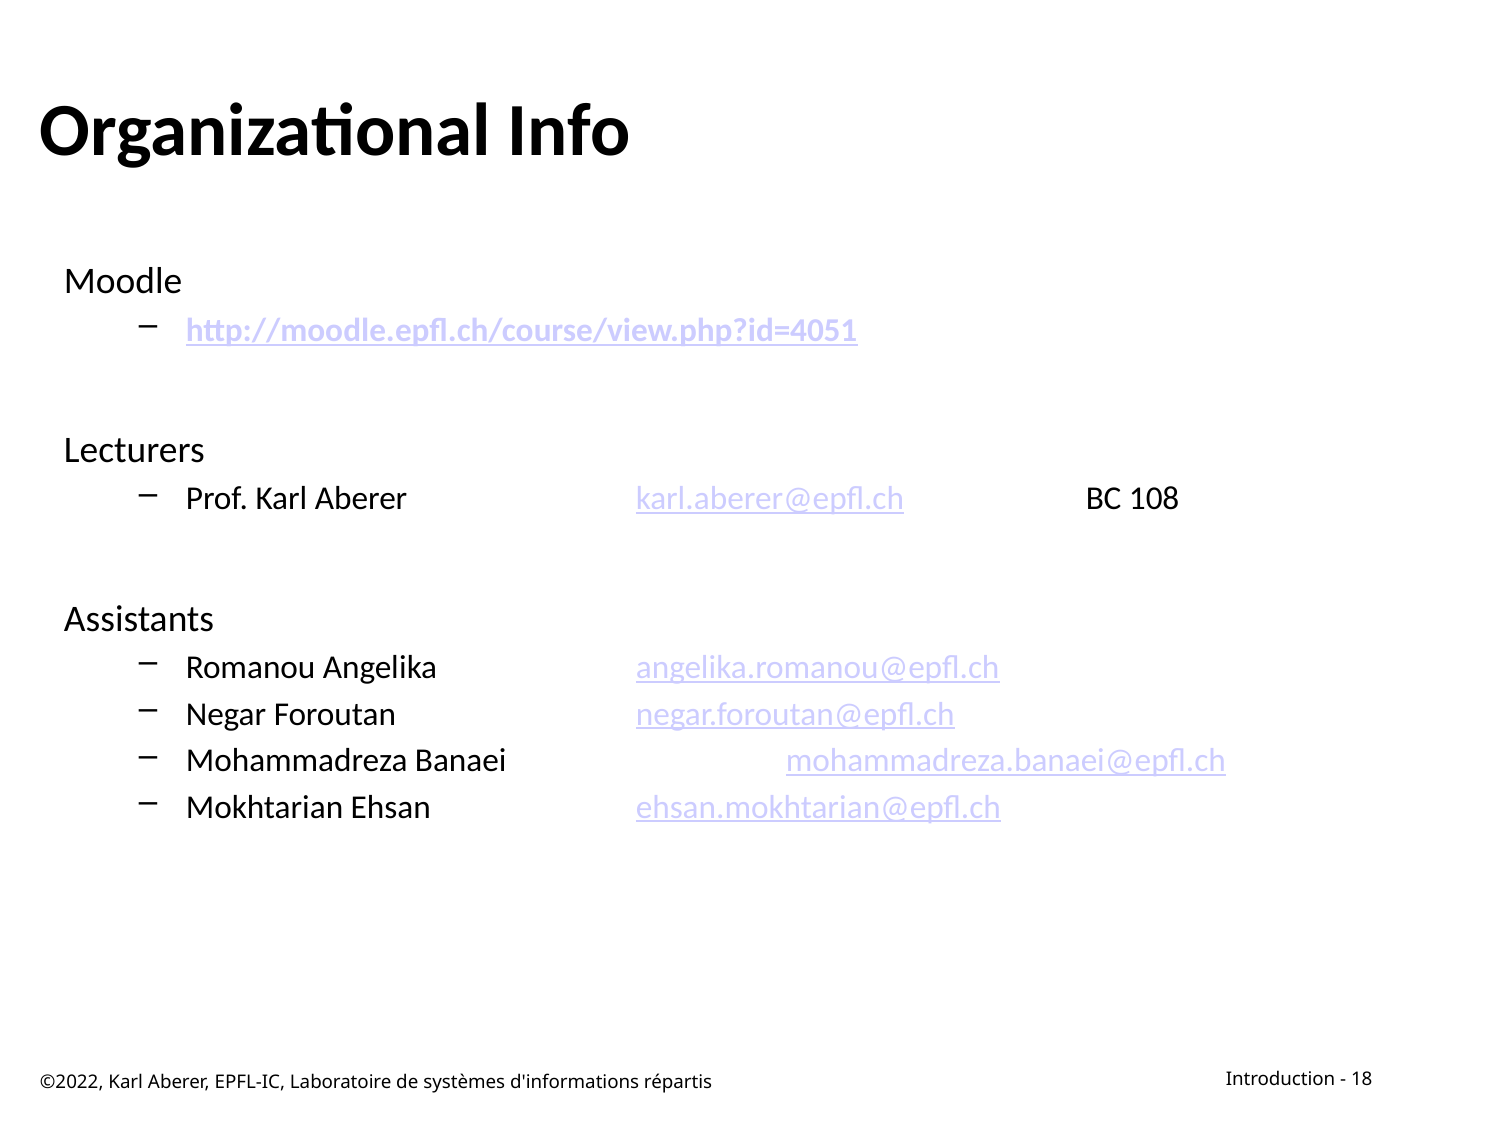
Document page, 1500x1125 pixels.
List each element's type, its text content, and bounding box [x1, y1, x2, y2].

title Organizational Info [24, 49, 1388, 201]
footer ©2022, Karl Aberer, EPFL-IC, Laboratoire de systèmes d'informations répartis [24, 1062, 988, 1101]
list Moodle http://moodle.epfl.ch/course/view.php?id=4051 Lecturers Prof. Karl Aberer karl.aberer@epfl.ch BC 108 Assistants Romanou Angelika angelika.romanou@epfl.ch Negar Foroutan negar.foroutan@epfl.ch Mohammadreza Banaei mohammadreza.banaei@epfl.ch Mokhtarian Ehsan ehsan.mokhtarian@epfl.ch [48, 196, 1412, 1022]
